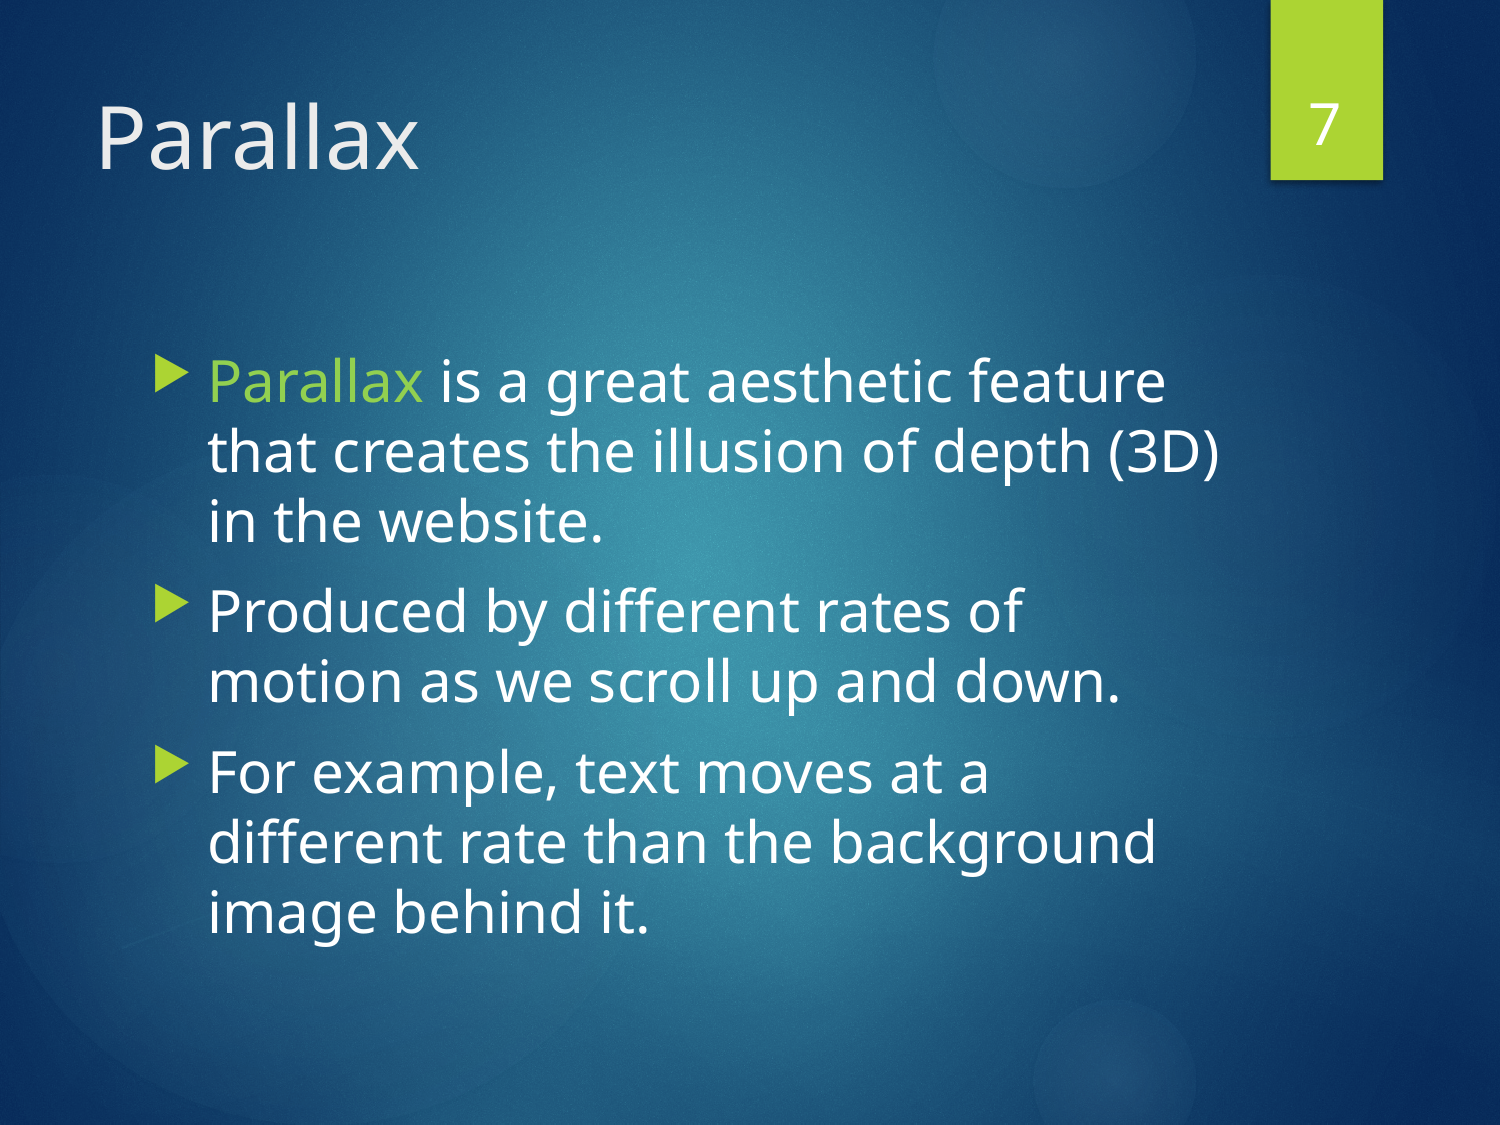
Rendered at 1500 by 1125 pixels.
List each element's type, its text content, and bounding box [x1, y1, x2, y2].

list Parallax is a great aesthetic feature that creates the illusion of depth (3D) in the website. Produced by different rates of motion as we scroll up and down. For example, text moves at a different rate than the background image behind it. [135, 336, 1237, 1025]
slide_number 7 [1273, 48, 1378, 175]
title Parallax [79, 74, 1237, 304]
